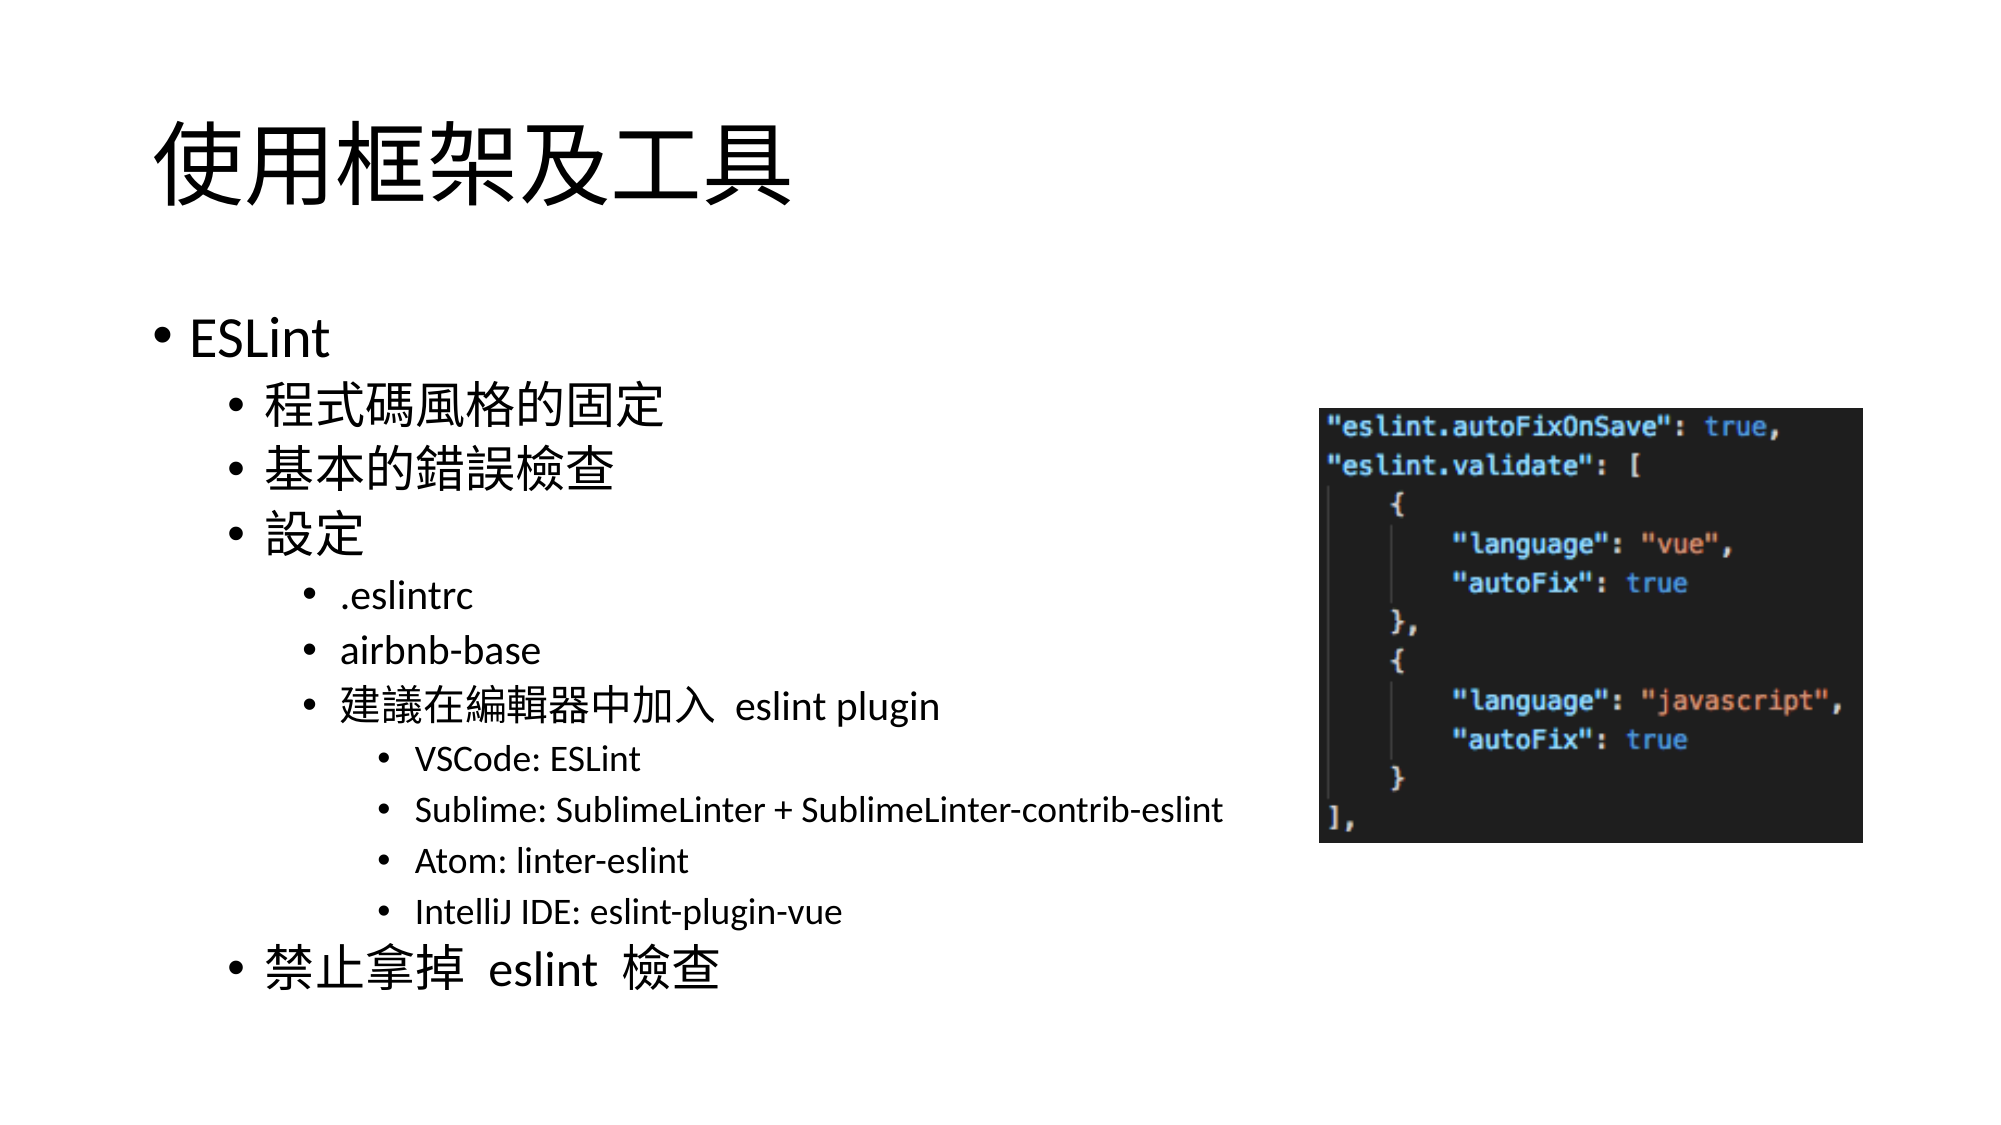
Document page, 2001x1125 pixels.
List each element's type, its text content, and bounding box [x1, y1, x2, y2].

title 使用框架及工具 [137, 59, 1863, 278]
list ESLint 程式碼風格的固定 基本的錯誤檢查 設定 .eslintrc airbnb-base 建議在編輯器中加入 eslint plugin VSCode: ESLint Sublime: Sublime​Linter + SublimeLinter-contrib-eslint Atom: linter-eslint IntelliJ IDE: eslint-plugin-vue 禁止拿掉 eslint 檢查 [137, 299, 1863, 1014]
picture [1319, 408, 1863, 843]
